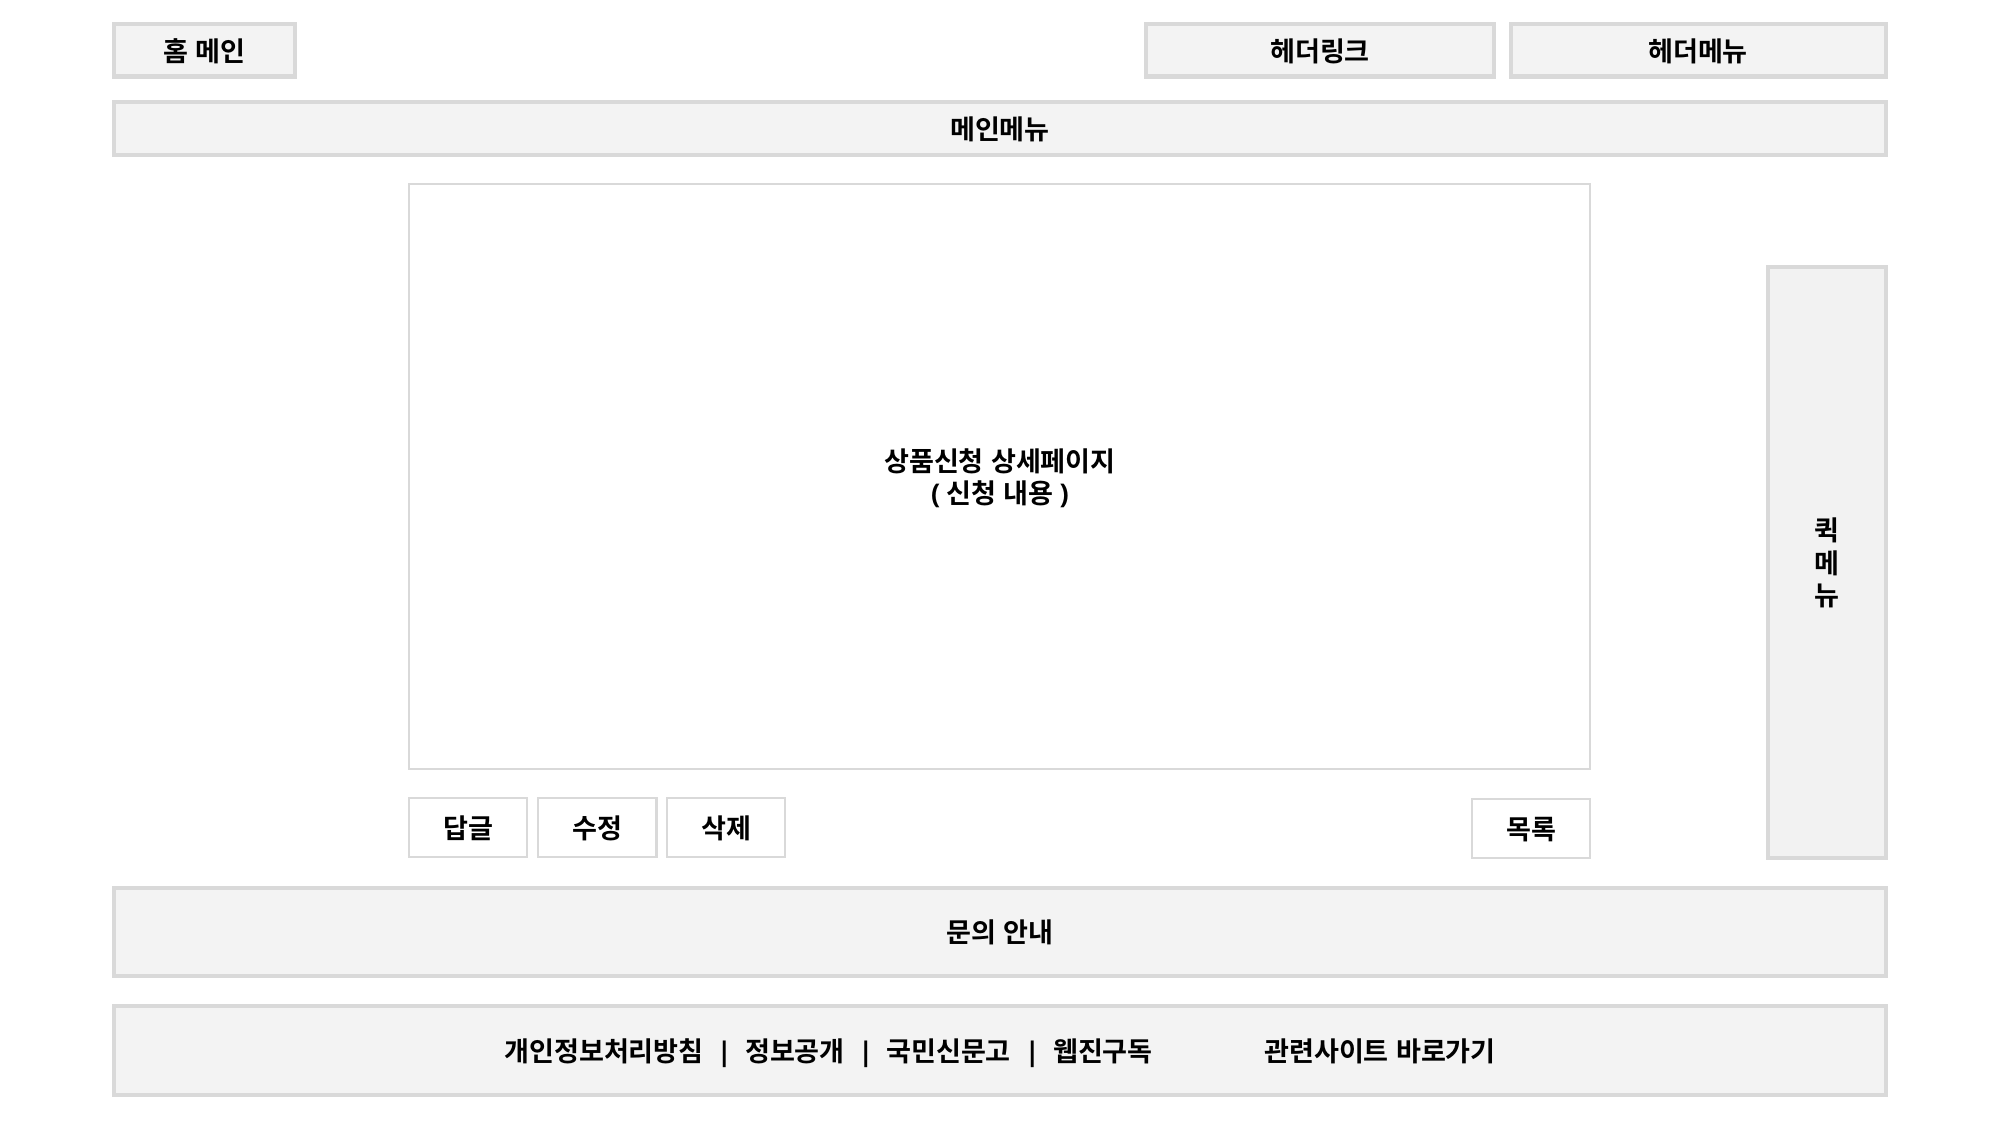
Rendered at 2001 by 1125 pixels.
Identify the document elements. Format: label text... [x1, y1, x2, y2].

text_box 목록 [1471, 798, 1591, 859]
text_box 답글 [408, 797, 528, 858]
text_box 메인메뉴 [113, 101, 1887, 156]
text_box 홈 메인 [113, 23, 296, 78]
text_box 퀵 메 뉴 [1767, 266, 1887, 859]
text_box 헤더링크 [1145, 23, 1495, 78]
text_box 수정 [537, 797, 658, 858]
text_box 삭제 [666, 797, 786, 858]
text_box 문의 안내 [113, 887, 1887, 977]
text_box 상품신청 상세페이지 (신청 내용) [408, 183, 1591, 770]
text_box 개인정보처리방침 | 정보공개 | 국민신문고 | 웹진구독 관련사이트 바로가기 [113, 1005, 1887, 1096]
text_box 헤더메뉴 [1510, 23, 1887, 78]
